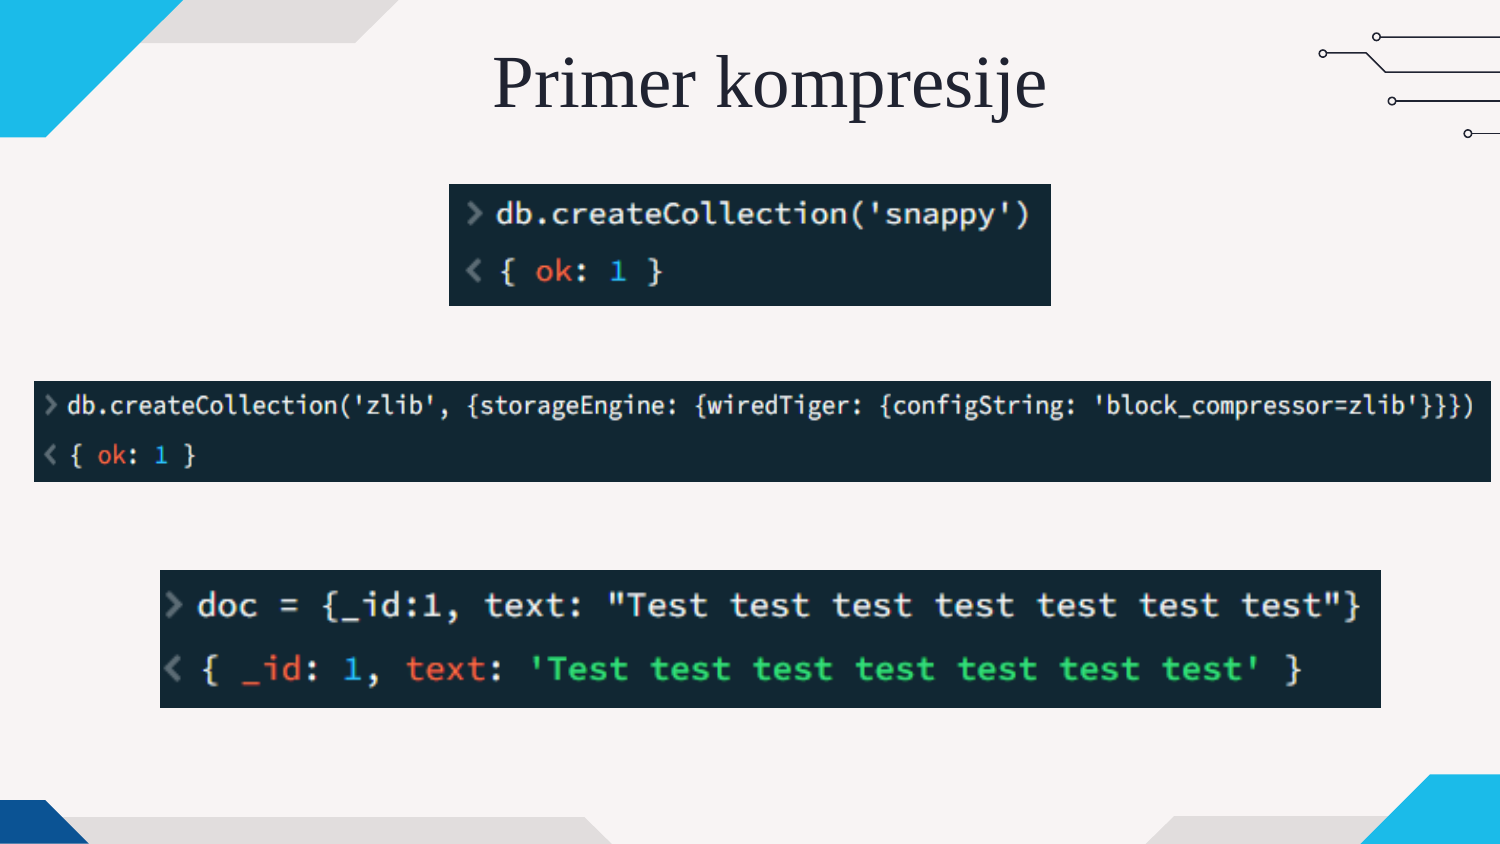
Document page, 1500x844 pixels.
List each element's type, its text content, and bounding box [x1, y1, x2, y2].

picture [34, 380, 1491, 482]
picture [449, 183, 1051, 306]
picture [160, 570, 1381, 708]
title Primer kompresije [280, 0, 1262, 156]
